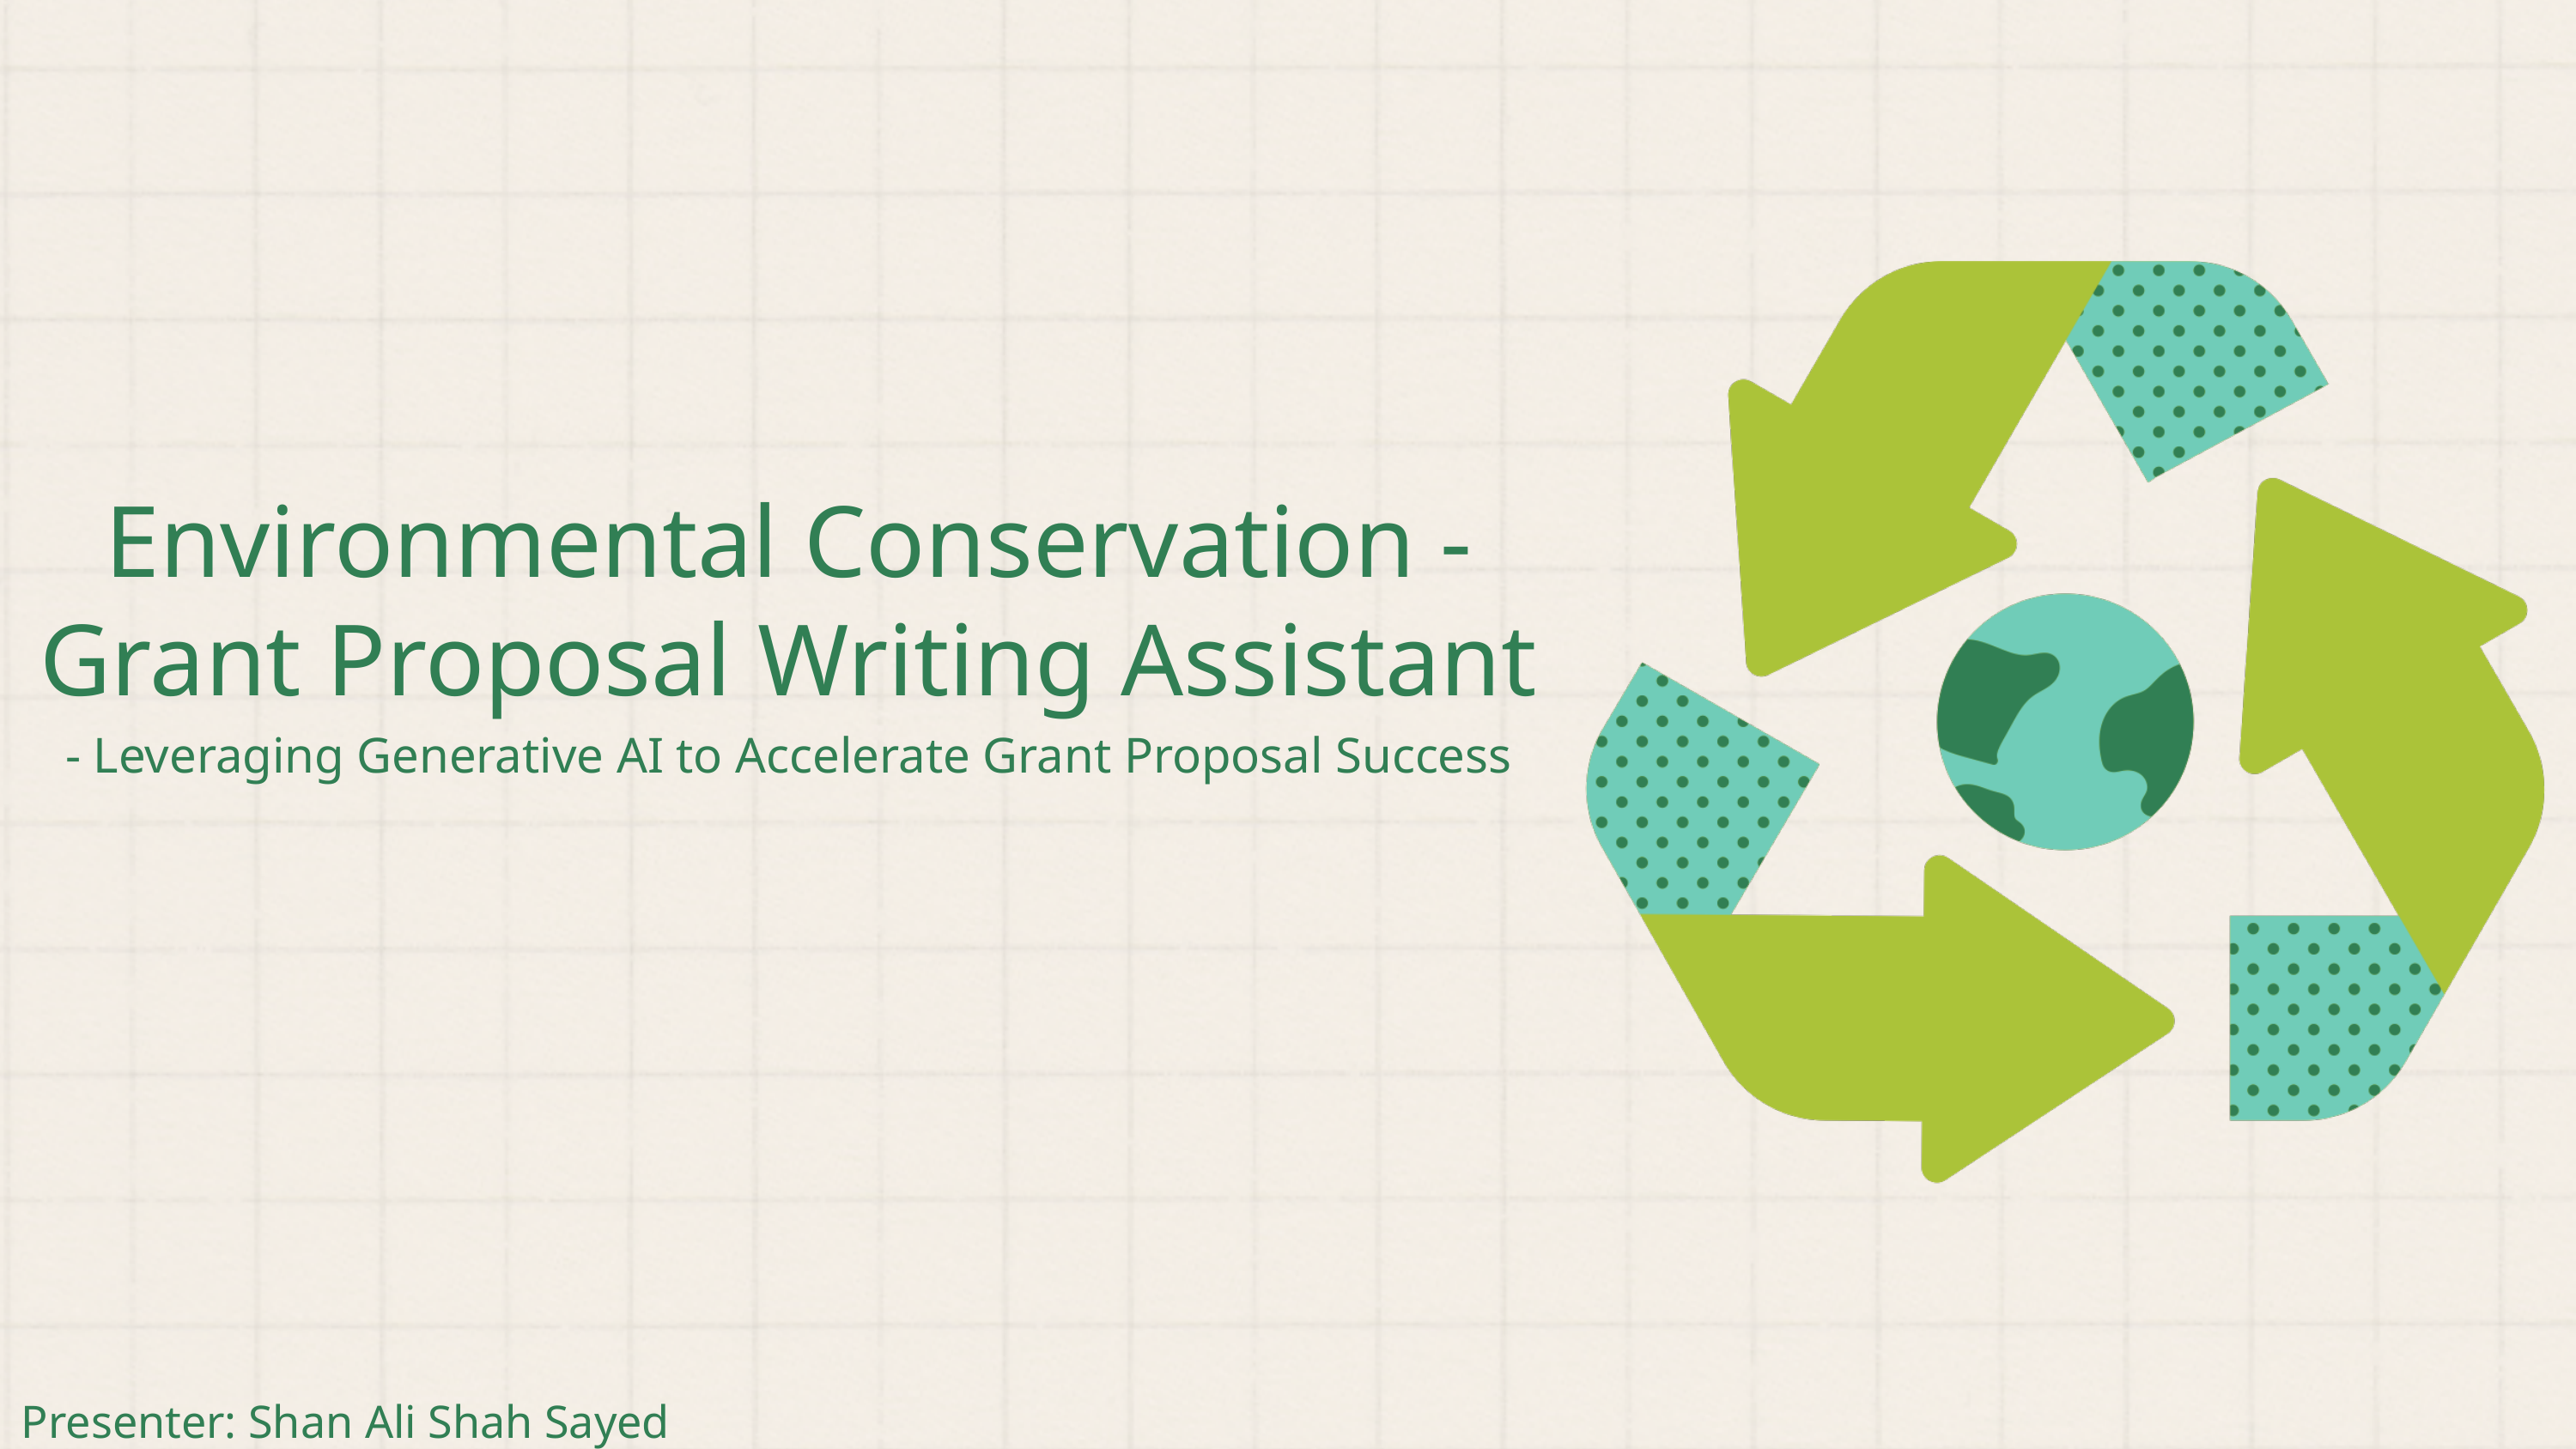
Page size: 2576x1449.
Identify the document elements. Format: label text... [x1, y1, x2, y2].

text_box [0, 0, 2576, 1449]
text_box Environmental Conservation - Grant Proposal Writing Assistant [0, 479, 1578, 716]
text_box Presenter: Shan Ali Shah Sayed [21, 1402, 908, 1447]
text_box - Leveraging Generative AI to Accelerate Grant Proposal Success [0, 724, 1626, 783]
text_box [1582, 261, 2549, 1187]
